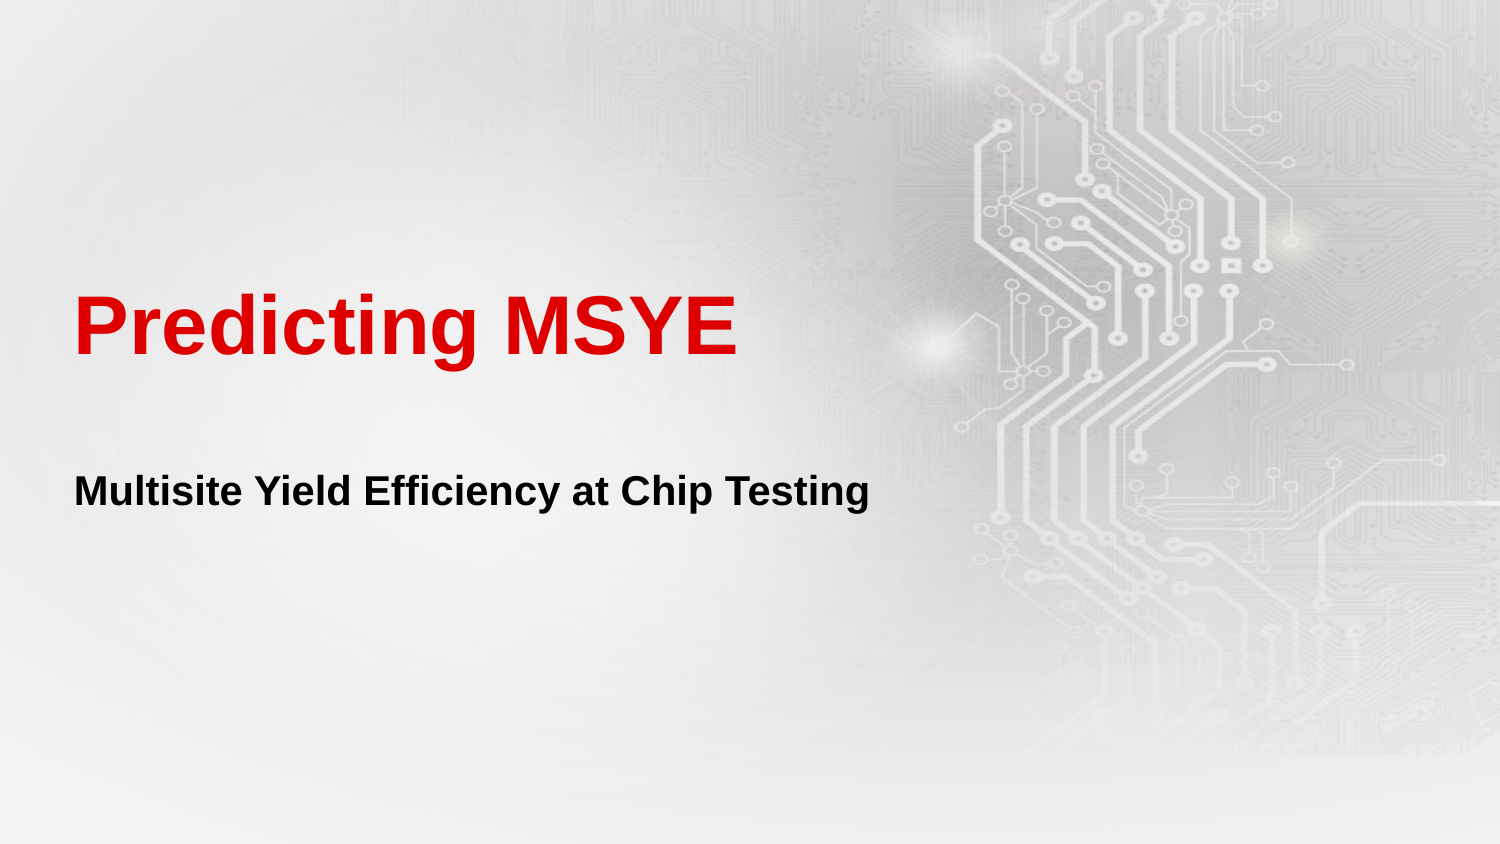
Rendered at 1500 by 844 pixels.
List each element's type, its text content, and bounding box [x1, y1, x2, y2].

subtitle Multisite Yield Efficiency at Chip Testing [56, 454, 1444, 639]
picture [0, 0, 1500, 844]
title Predicting MSYE [56, 238, 1444, 421]
